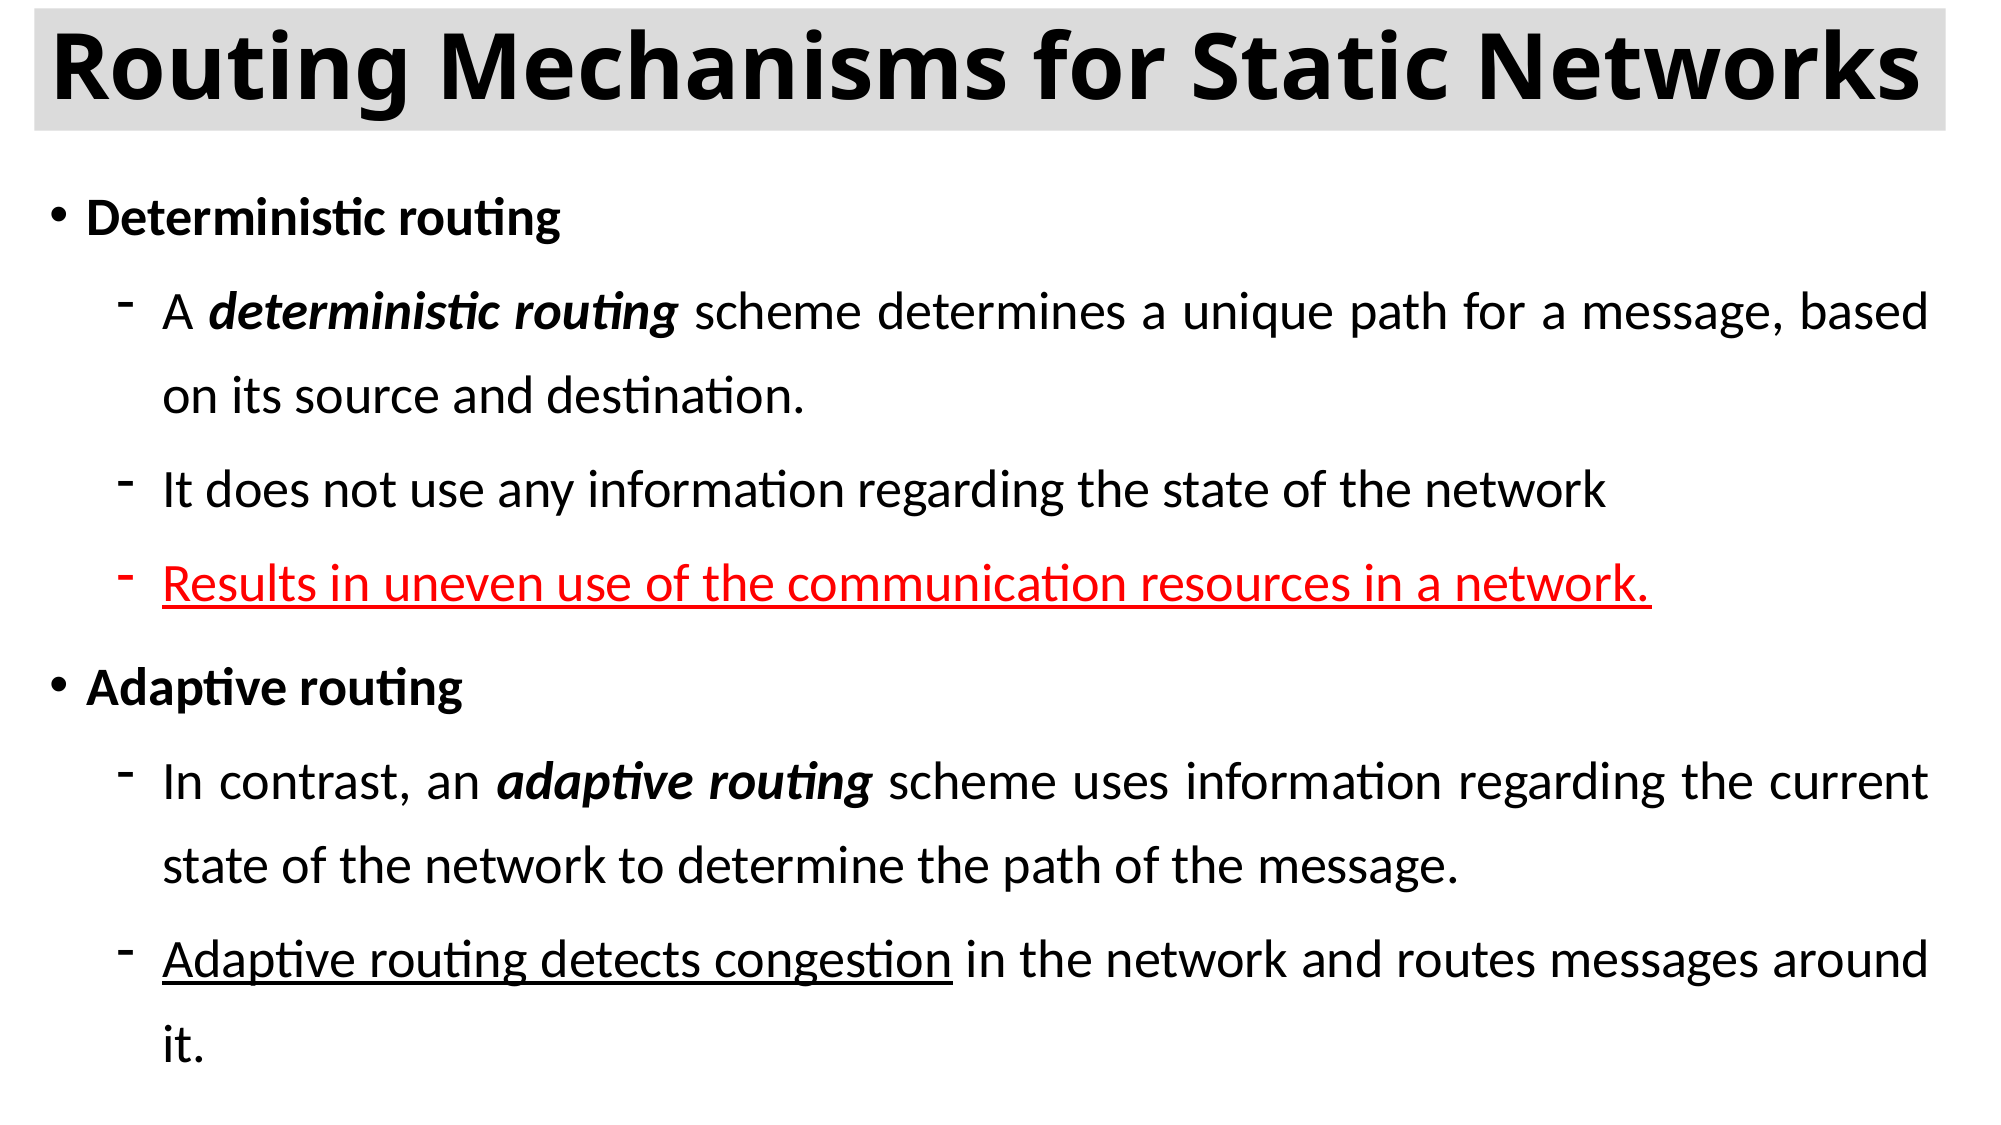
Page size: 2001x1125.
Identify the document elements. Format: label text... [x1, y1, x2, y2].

title Routing Mechanisms for Static Networks [34, 8, 1946, 131]
list Deterministic routing A deterministic routing scheme determines a unique path for a message, based on its source and destination. It does not use any information regarding the state of the network Results in uneven use of the communication resources in a network. Adaptive routing In contrast, an adaptive routing scheme uses information regarding the current state of the network to determine the path of the message. Adaptive routing detects congestion in the network and routes messages around it. [34, 154, 1946, 1081]
